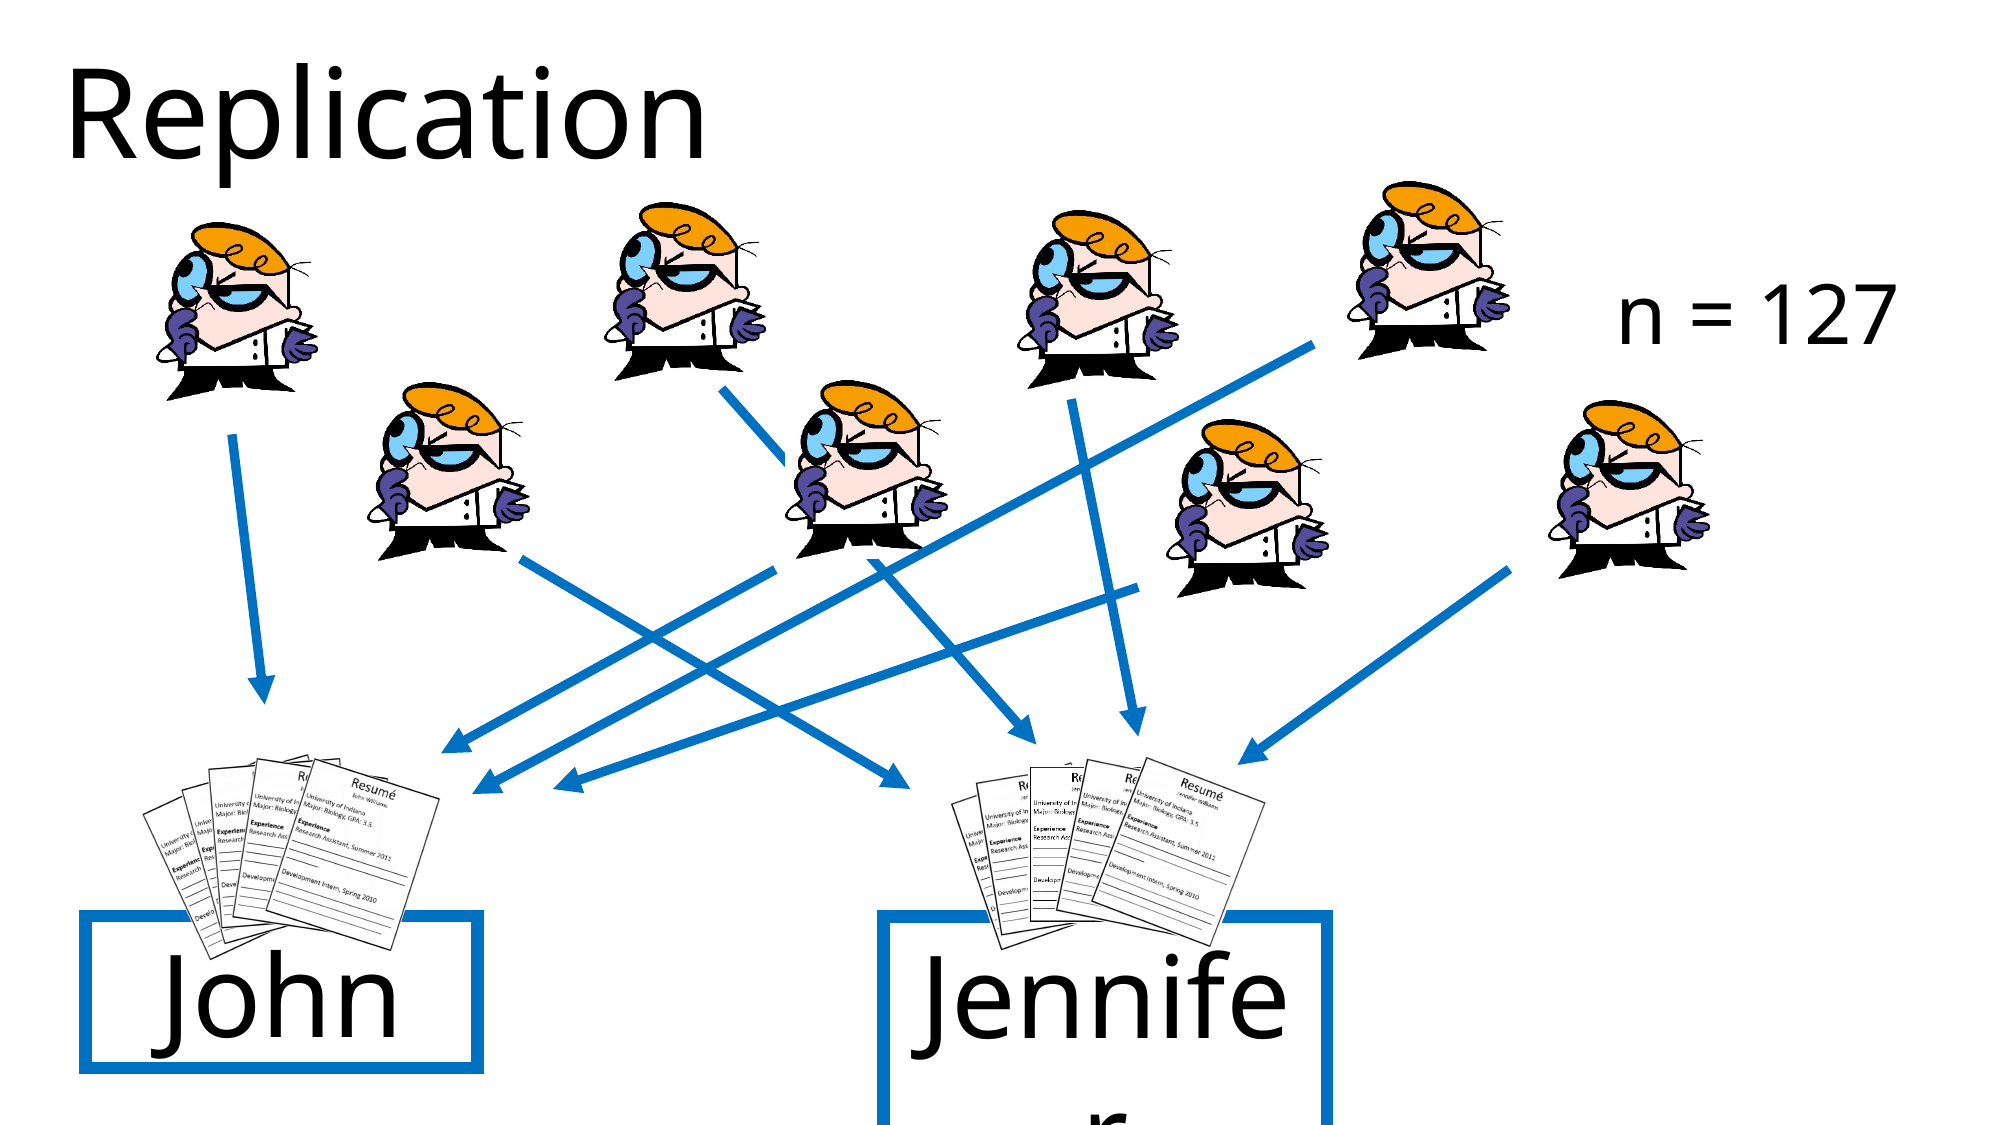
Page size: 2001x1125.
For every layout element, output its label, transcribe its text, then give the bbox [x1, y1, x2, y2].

text_box Jennifer [883, 916, 1328, 1125]
text_box n = 127 [1600, 253, 1921, 369]
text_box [1237, 568, 1510, 765]
picture [950, 794, 1267, 951]
picture [1314, 419, 1329, 568]
text_box Replication [46, 26, 1074, 192]
picture [604, 202, 766, 344]
picture [142, 754, 440, 960]
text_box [472, 344, 1314, 794]
text_box John [85, 915, 479, 1069]
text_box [231, 434, 265, 705]
picture [1017, 210, 1179, 344]
picture [367, 382, 472, 561]
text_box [440, 569, 472, 754]
picture [1548, 400, 1710, 579]
picture [1347, 181, 1510, 360]
picture [156, 222, 318, 401]
